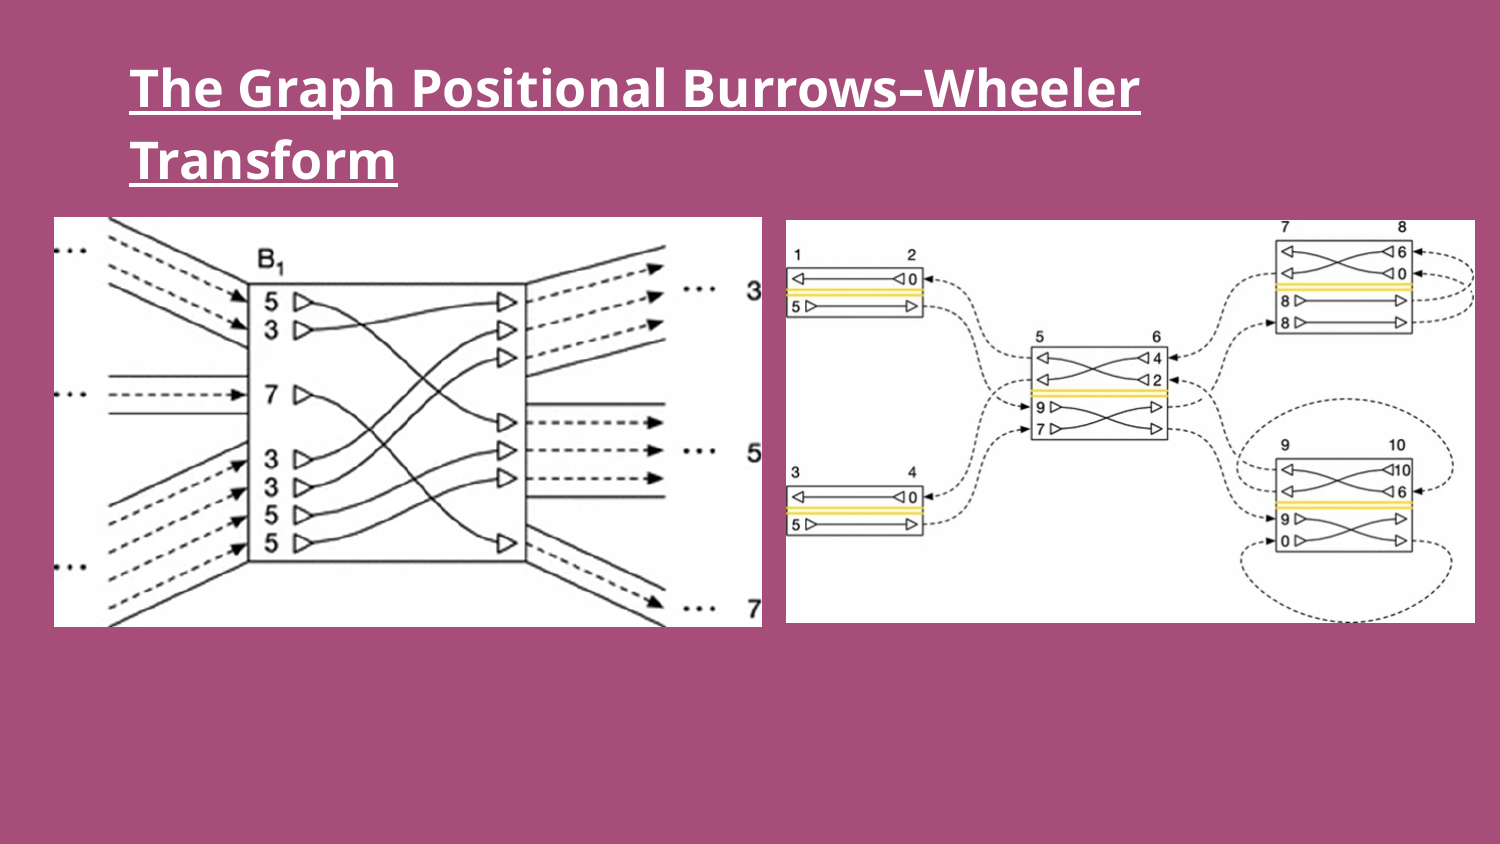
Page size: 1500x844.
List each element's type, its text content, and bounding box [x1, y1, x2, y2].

picture [786, 220, 1476, 623]
picture [53, 217, 763, 627]
title The Graph Positional Burrows–Wheeler Transform [114, 30, 1386, 155]
